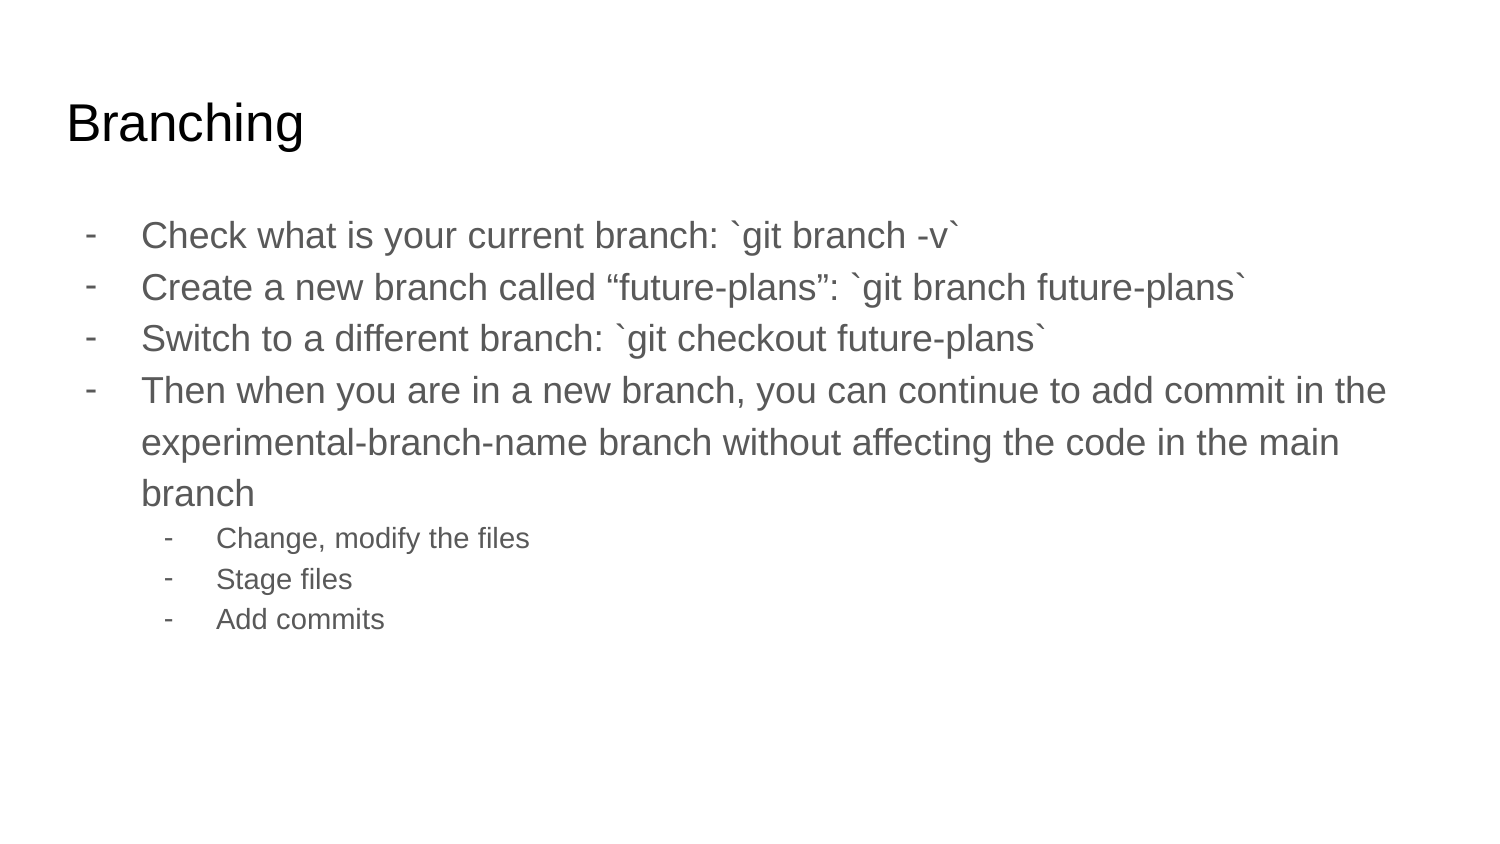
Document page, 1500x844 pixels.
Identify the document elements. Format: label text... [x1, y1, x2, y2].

list Check what is your current branch: `git branch -v` Create a new branch called “future-plans”: `git branch future-plans` Switch to a different branch: `git checkout future-plans` Then when you are in a new branch, you can continue to add commit in the experimental-branch-name branch without affecting the code in the main branch Change, modify the files Stage files Add commits [51, 189, 1449, 750]
title Branching [51, 72, 1449, 167]
